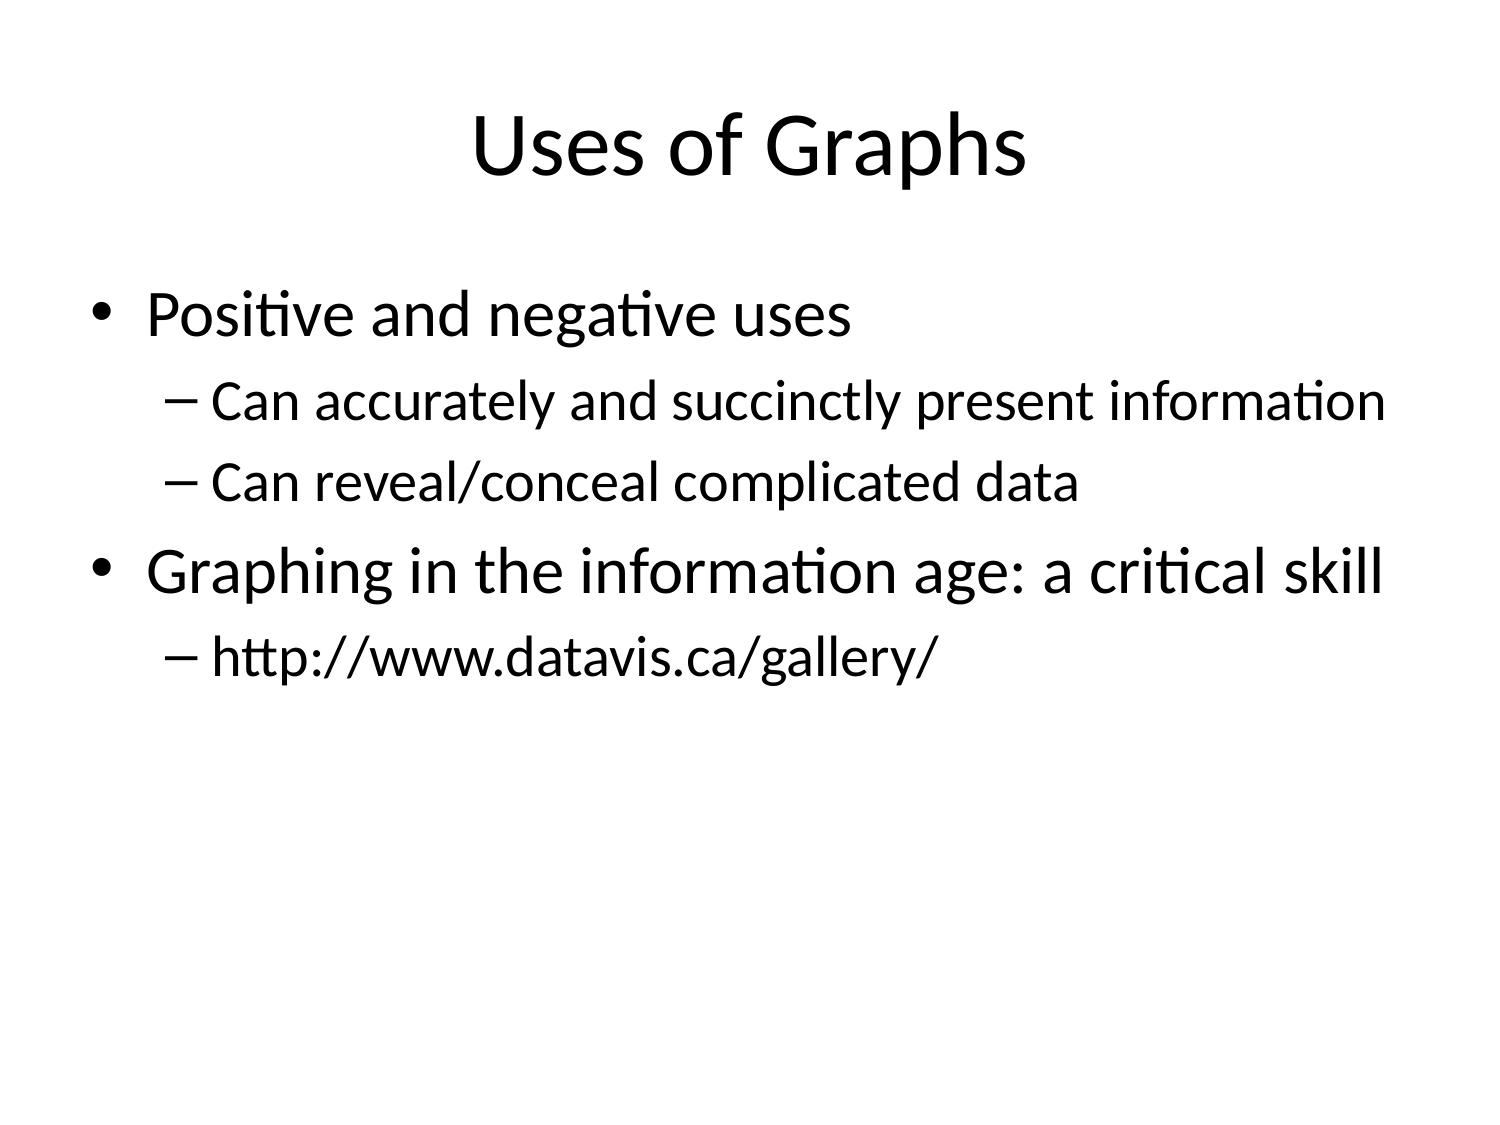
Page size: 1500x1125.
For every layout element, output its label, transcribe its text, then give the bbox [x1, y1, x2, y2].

title Uses of Graphs [75, 45, 1425, 233]
list Positive and negative uses Can accurately and succinctly present information Can reveal/conceal complicated data Graphing in the information age: a critical skill http://www.datavis.ca/gallery/ [75, 262, 1425, 1005]
